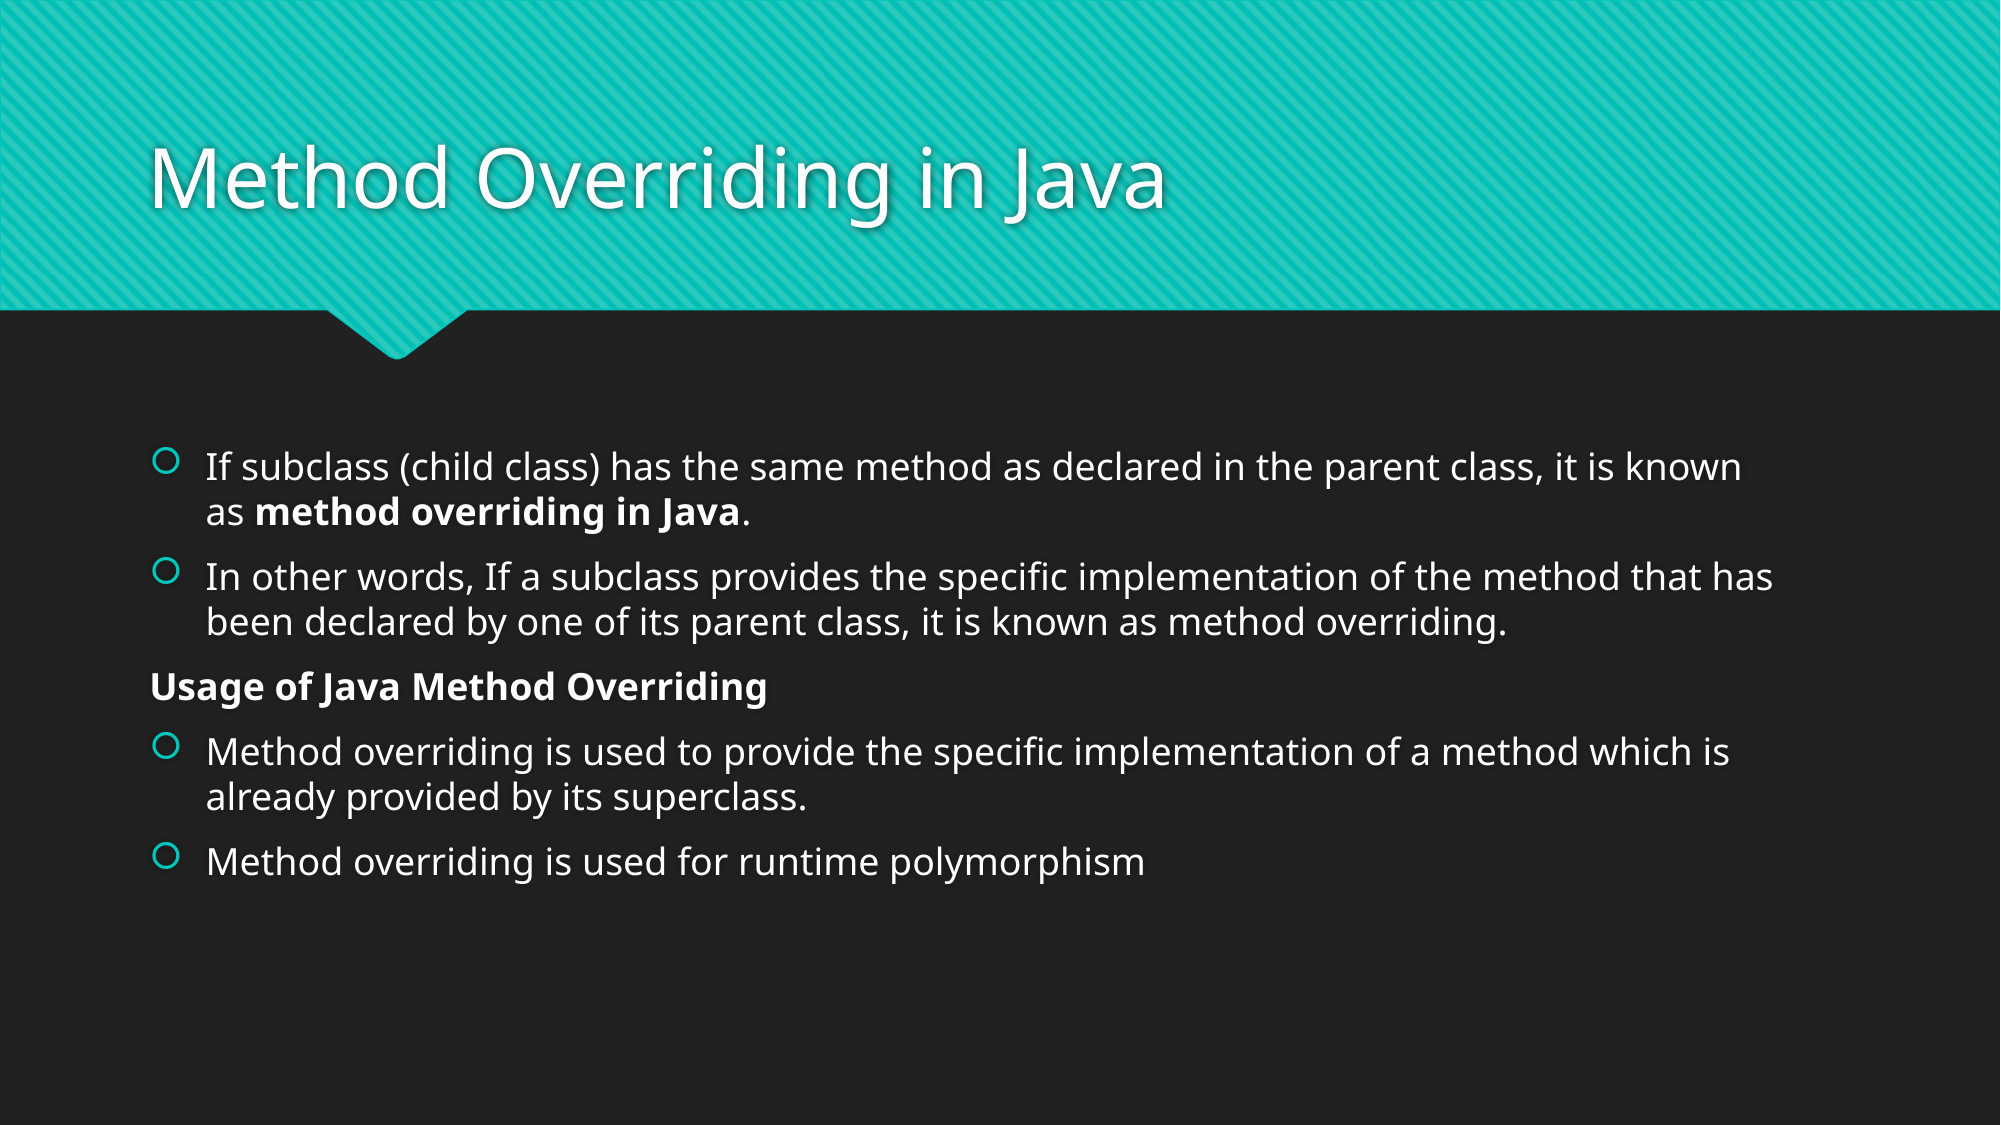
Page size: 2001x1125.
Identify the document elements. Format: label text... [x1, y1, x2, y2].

title Method Overriding in Java [132, 73, 1868, 233]
list If subclass (child class) has the same method as declared in the parent class, it is known as method overriding in Java. In other words, If a subclass provides the specific implementation of the method that has been declared by one of its parent class, it is known as method overriding. Usage of Java Method Overriding Method overriding is used to provide the specific implementation of a method which is already provided by its superclass. Method overriding is used for runtime polymorphism [134, 364, 1866, 962]
